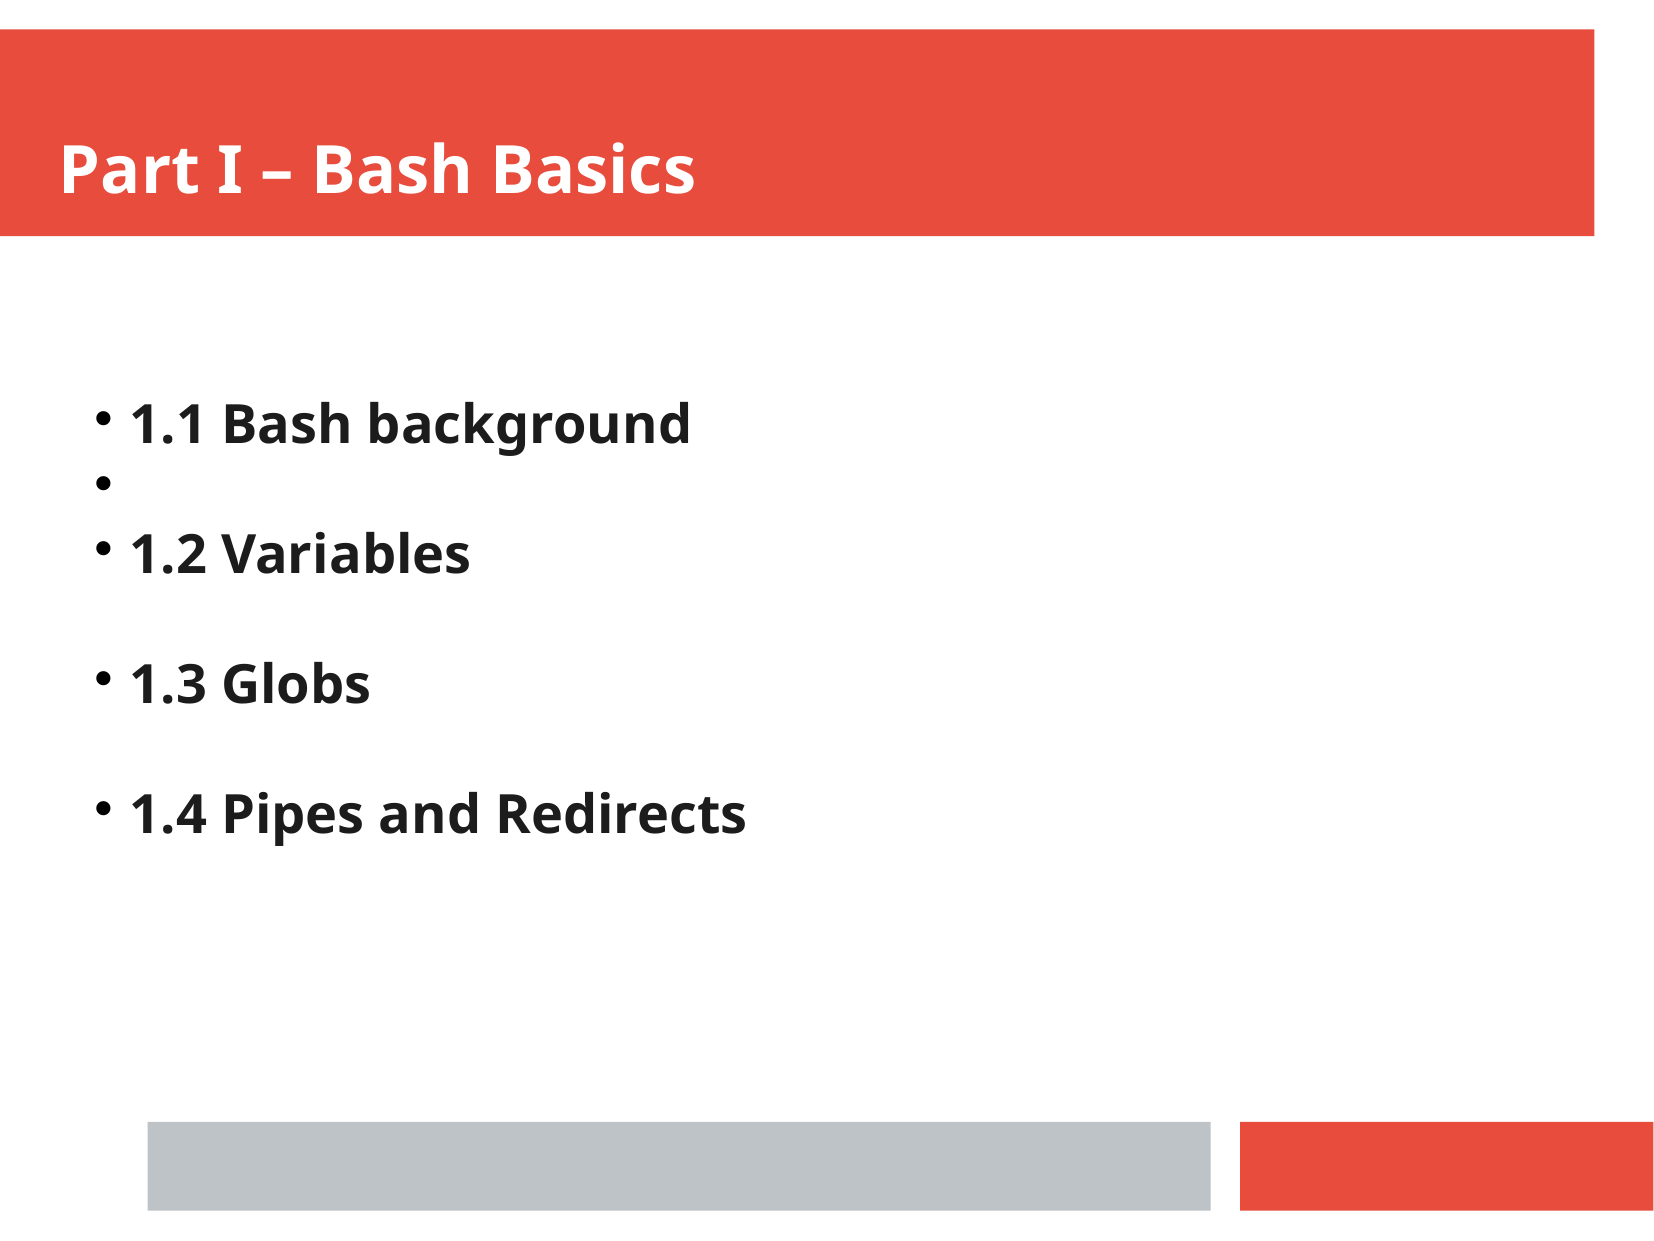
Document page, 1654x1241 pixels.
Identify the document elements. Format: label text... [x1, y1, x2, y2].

text_box 1.1 Bash background 1.2 Variables 1.3 Globs 1.4 Pipes and Redirects [58, 324, 1565, 1093]
text_box Part I – Bash Basics [58, 58, 1595, 207]
